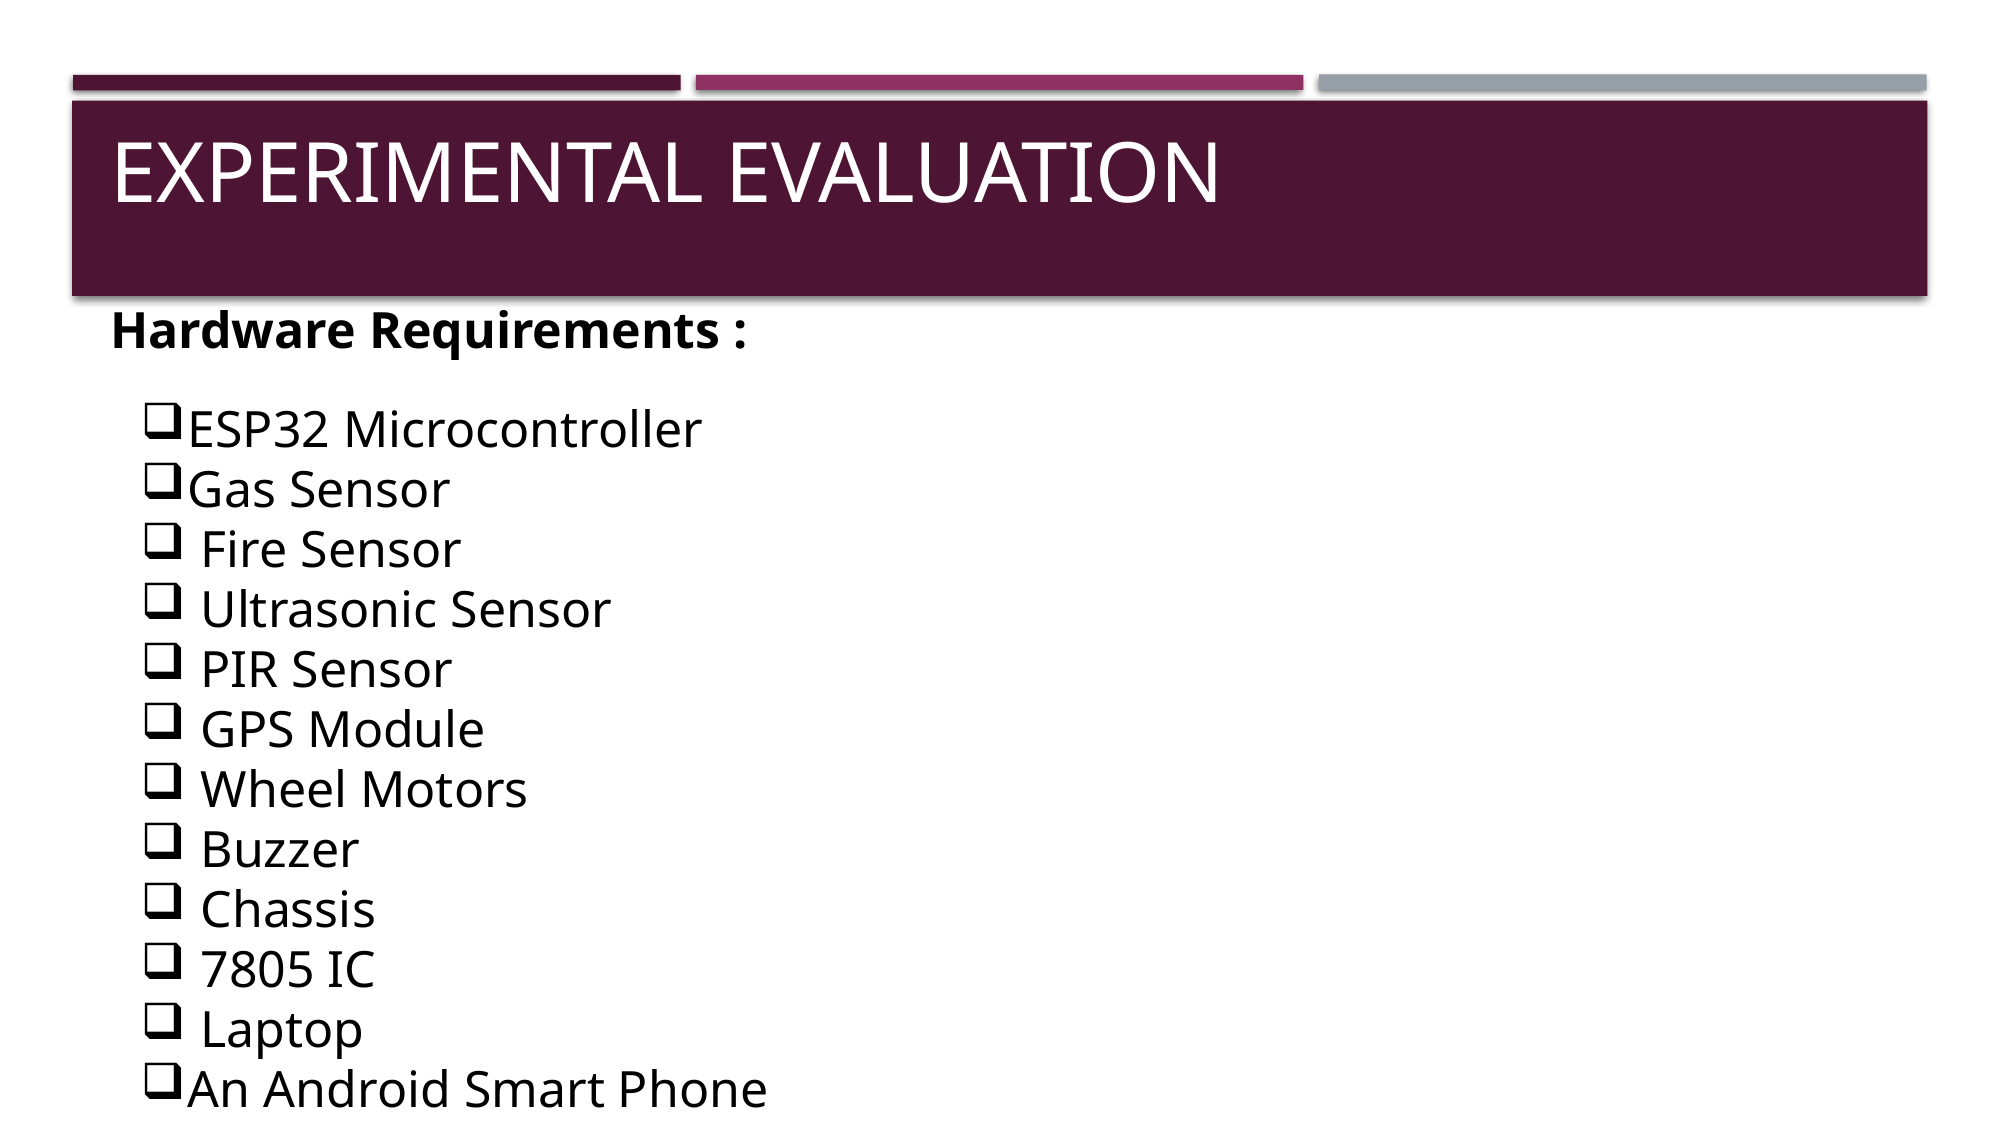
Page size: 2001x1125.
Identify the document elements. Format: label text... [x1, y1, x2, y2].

title Experimental evaluation [95, 60, 1905, 228]
text_box Hardware Requirements : [95, 291, 1096, 367]
text_box ESP32 Microcontroller Gas Sensor Fire Sensor Ultrasonic Sensor PIR Sensor GPS Module Wheel Motors Buzzer Chassis 7805 IC Laptop An Android Smart Phone [126, 390, 1127, 1125]
